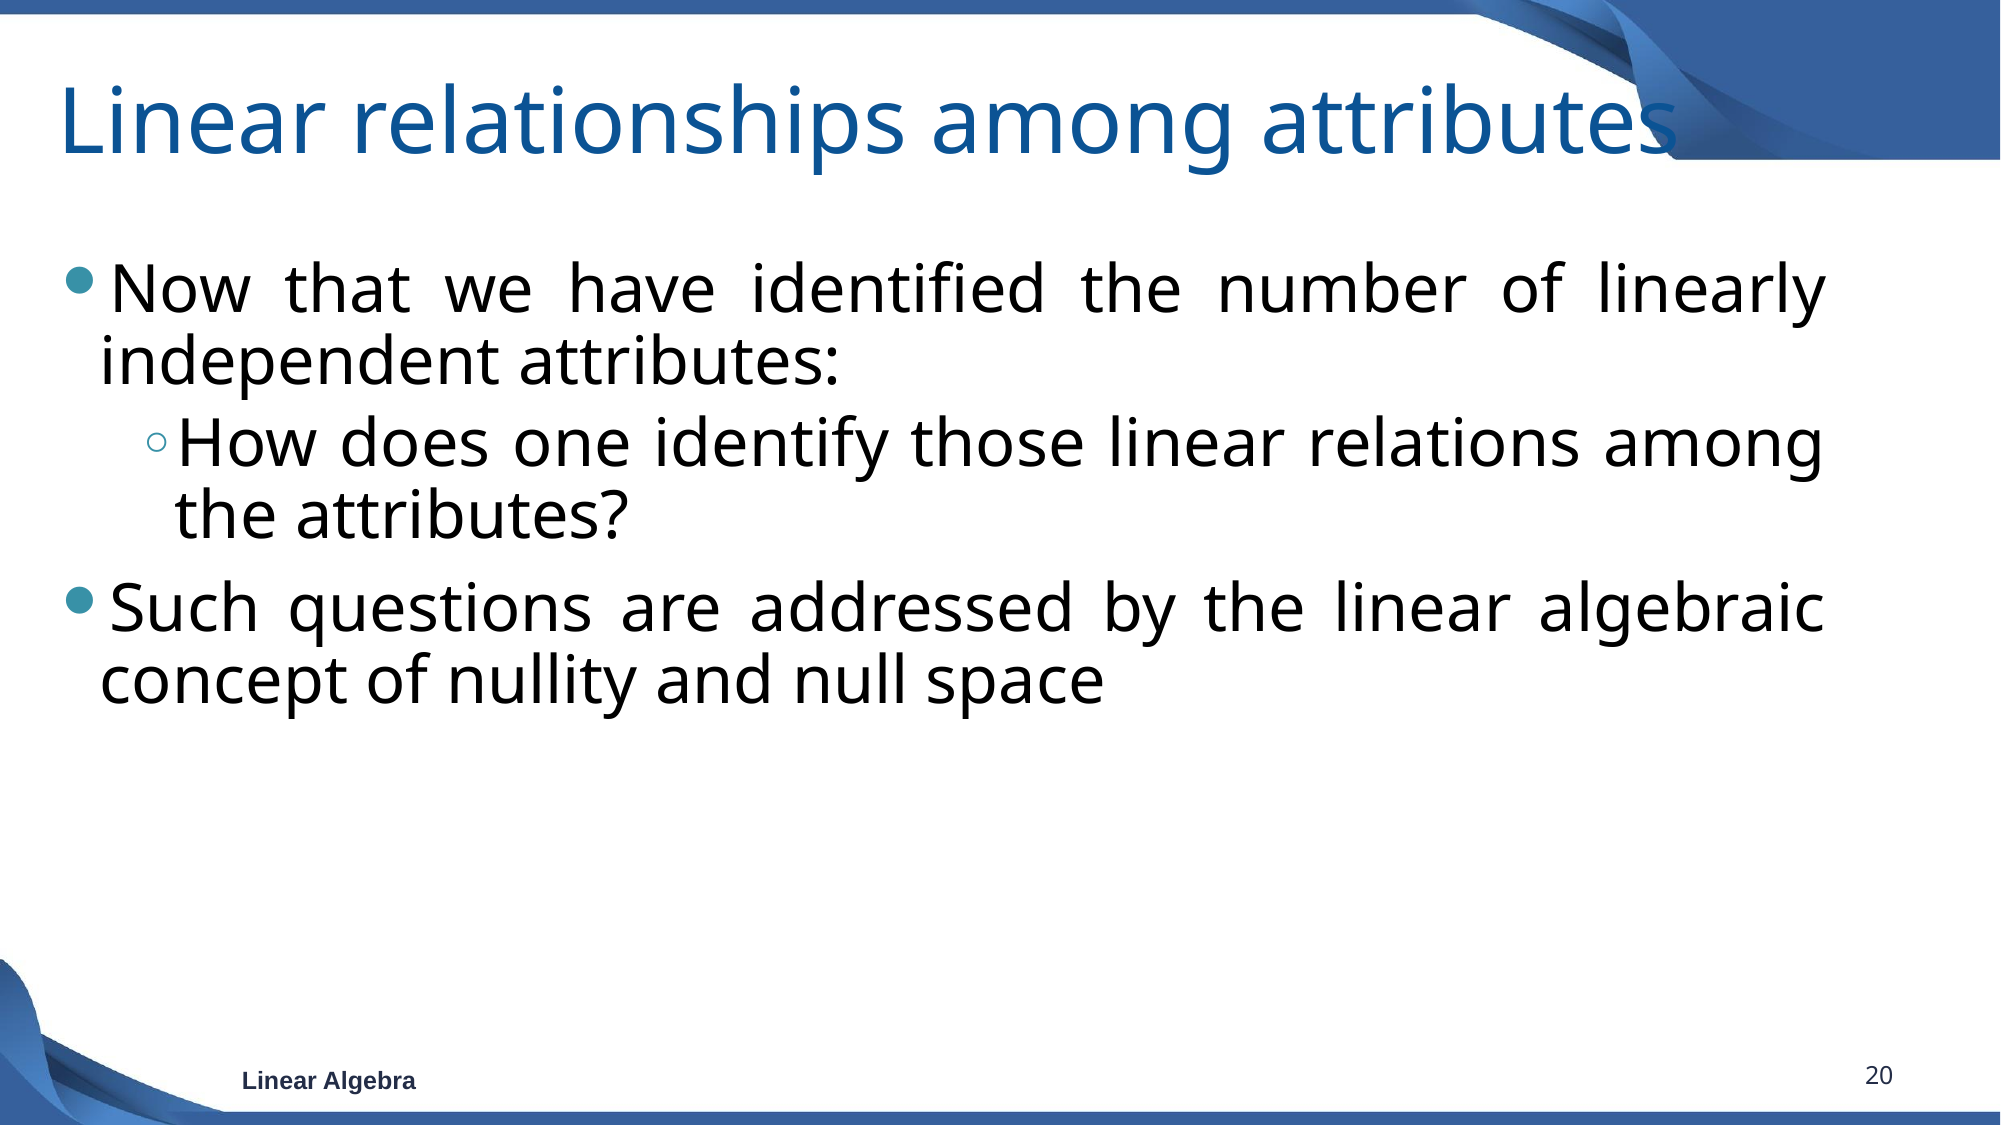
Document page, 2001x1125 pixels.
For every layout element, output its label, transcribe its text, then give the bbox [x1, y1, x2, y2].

title Linear relationships among attributes [42, 14, 1768, 233]
list Now that we have identified the number of linearly independent attributes: How does one identify those linear relations among the attributes? Such questions are addressed by the linear algebraic concept of nullity and null space [47, 247, 1843, 1039]
picture [0, 0, 2001, 1125]
